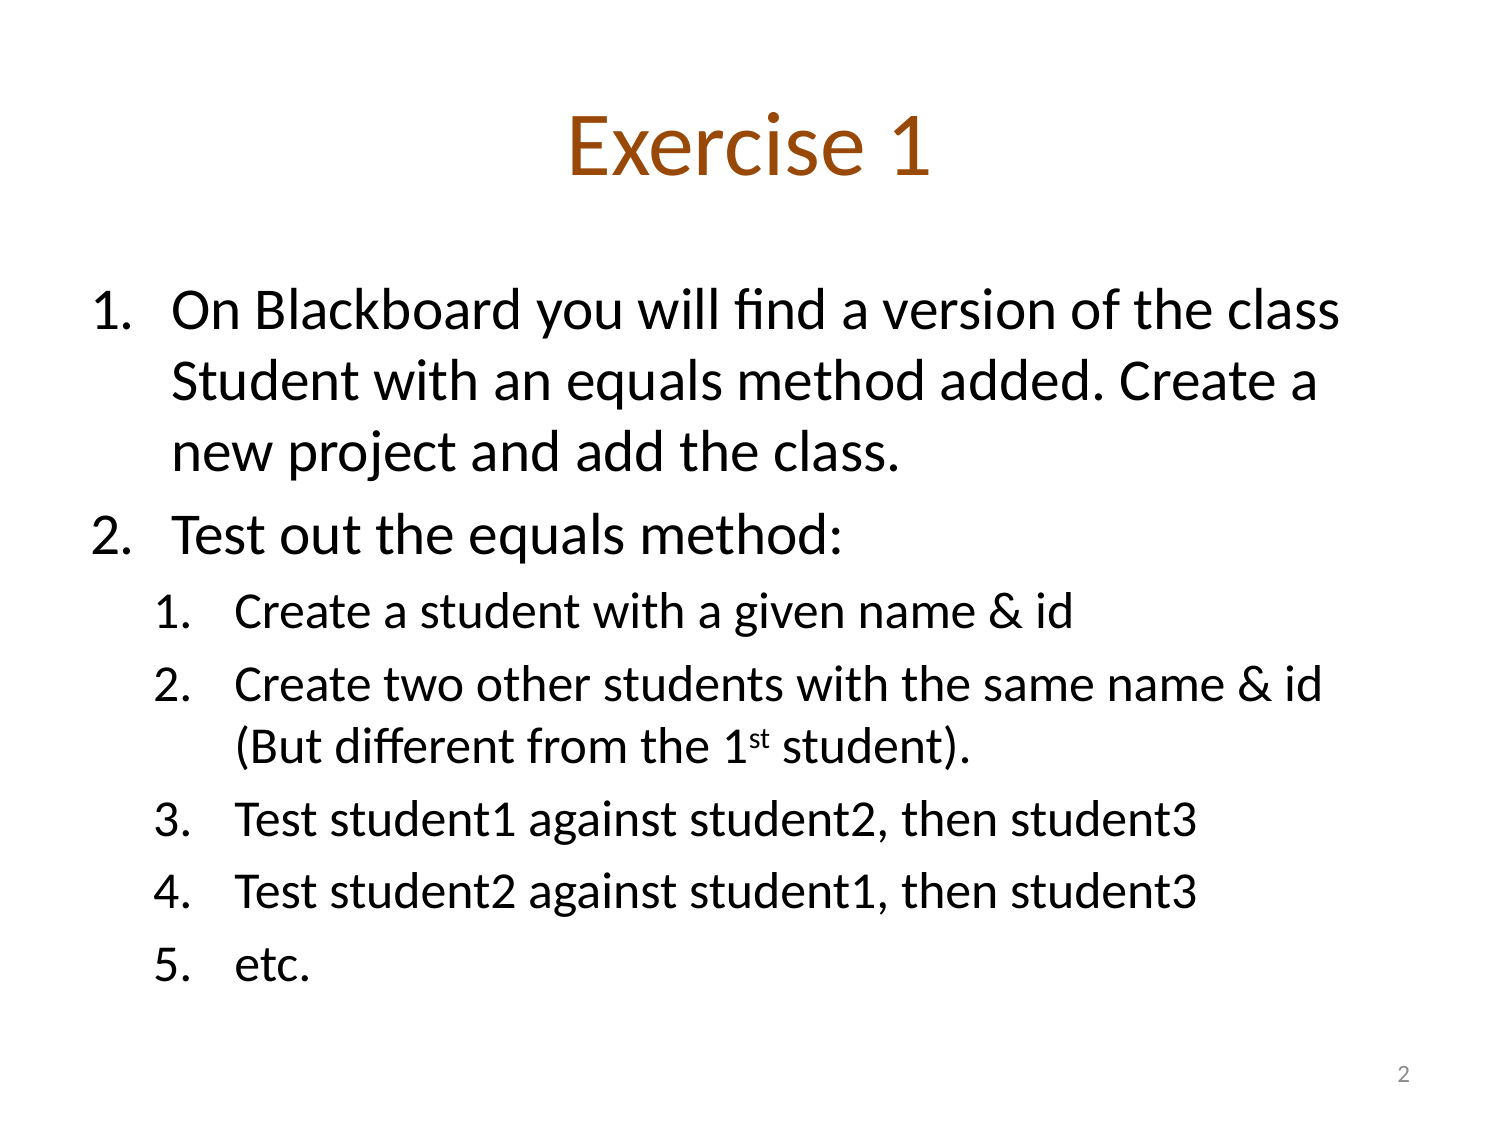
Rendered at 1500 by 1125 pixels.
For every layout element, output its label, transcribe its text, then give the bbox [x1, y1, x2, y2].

slide_number 2 [1074, 1042, 1425, 1103]
title Exercise 1 [74, 44, 1426, 233]
list On Blackboard you will find a version of the class Student with an equals method added. Create a new project and add the class. Test out the equals method: Create a student with a given name & id Create two other students with the same name & id (But different from the 1st student). Test student1 against student2, then student3 Test student2 against student1, then student3 etc. [74, 262, 1426, 1006]
